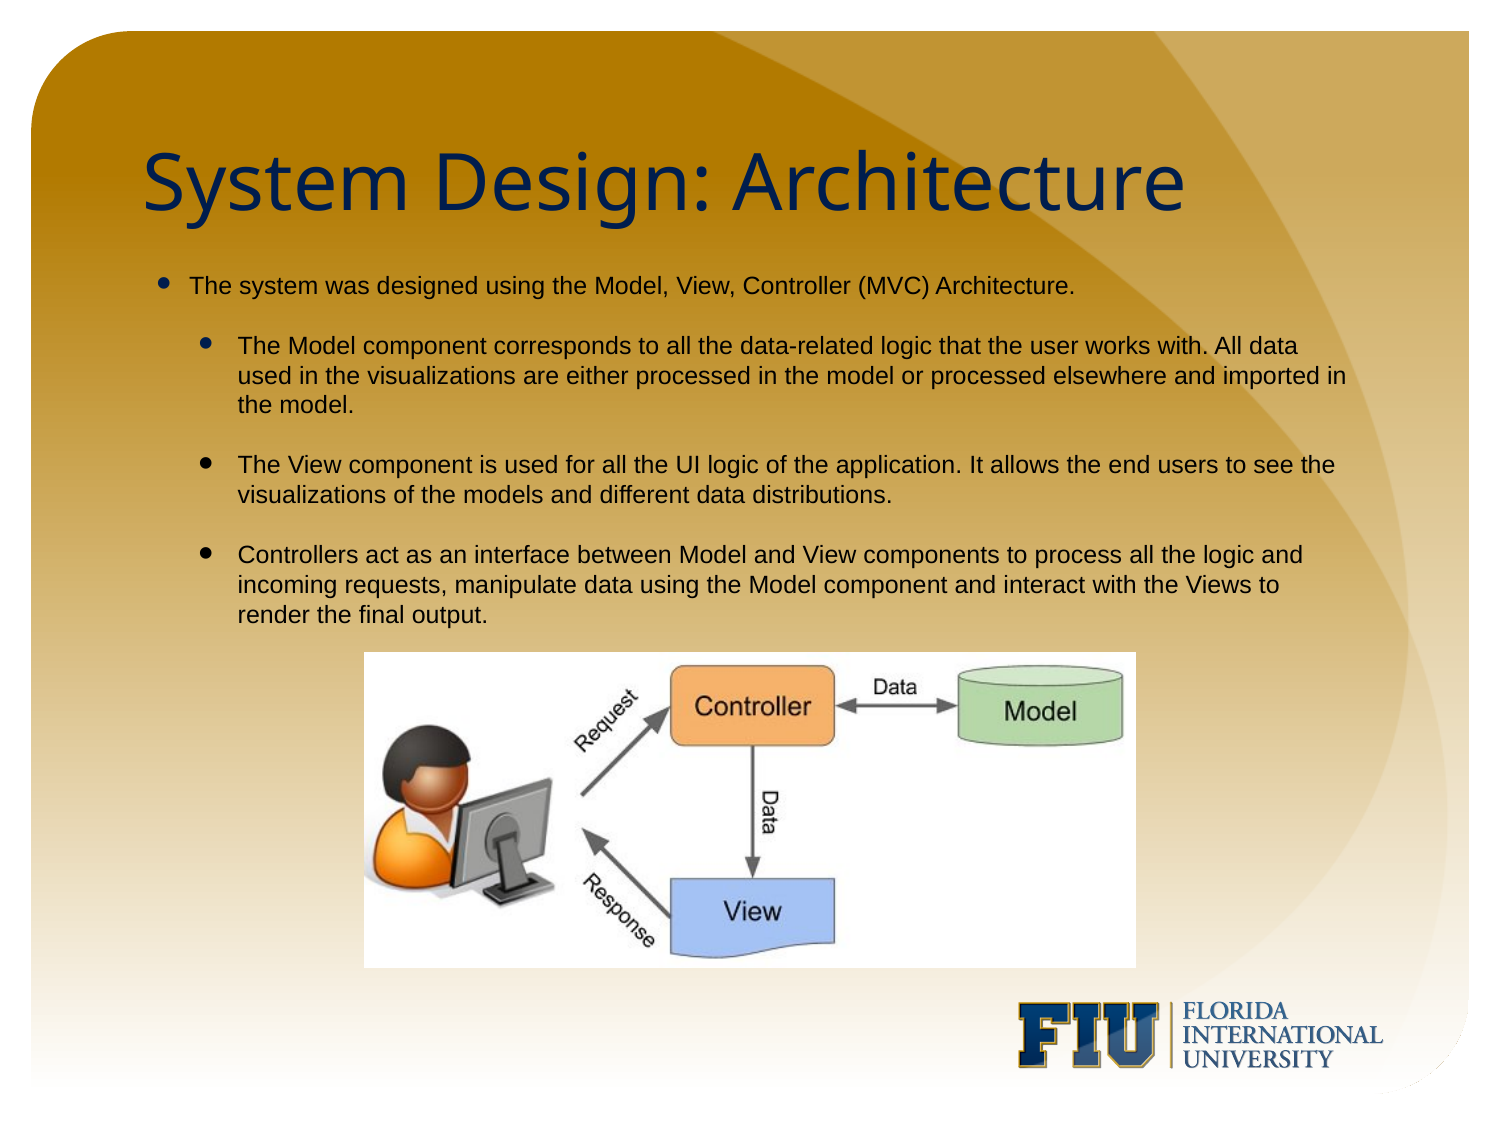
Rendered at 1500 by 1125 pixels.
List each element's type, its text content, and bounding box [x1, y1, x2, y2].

title System Design: Architecture [127, 62, 1372, 234]
list The system was designed using the Model, View, Controller (MVC) Architecture. The Model component corresponds to all the data-related logic that the user works with. All data used in the visualizations are either processed in the model or processed elsewhere and imported in the model. The View component is used for all the UI logic of the application. It allows the end users to see the visualizations of the models and different data distributions. Controllers act as an interface between Model and View components to process all the logic and incoming requests, manipulate data using the Model component and interact with the Views to render the final output. [127, 261, 1372, 991]
picture [24, 30, 1473, 1094]
